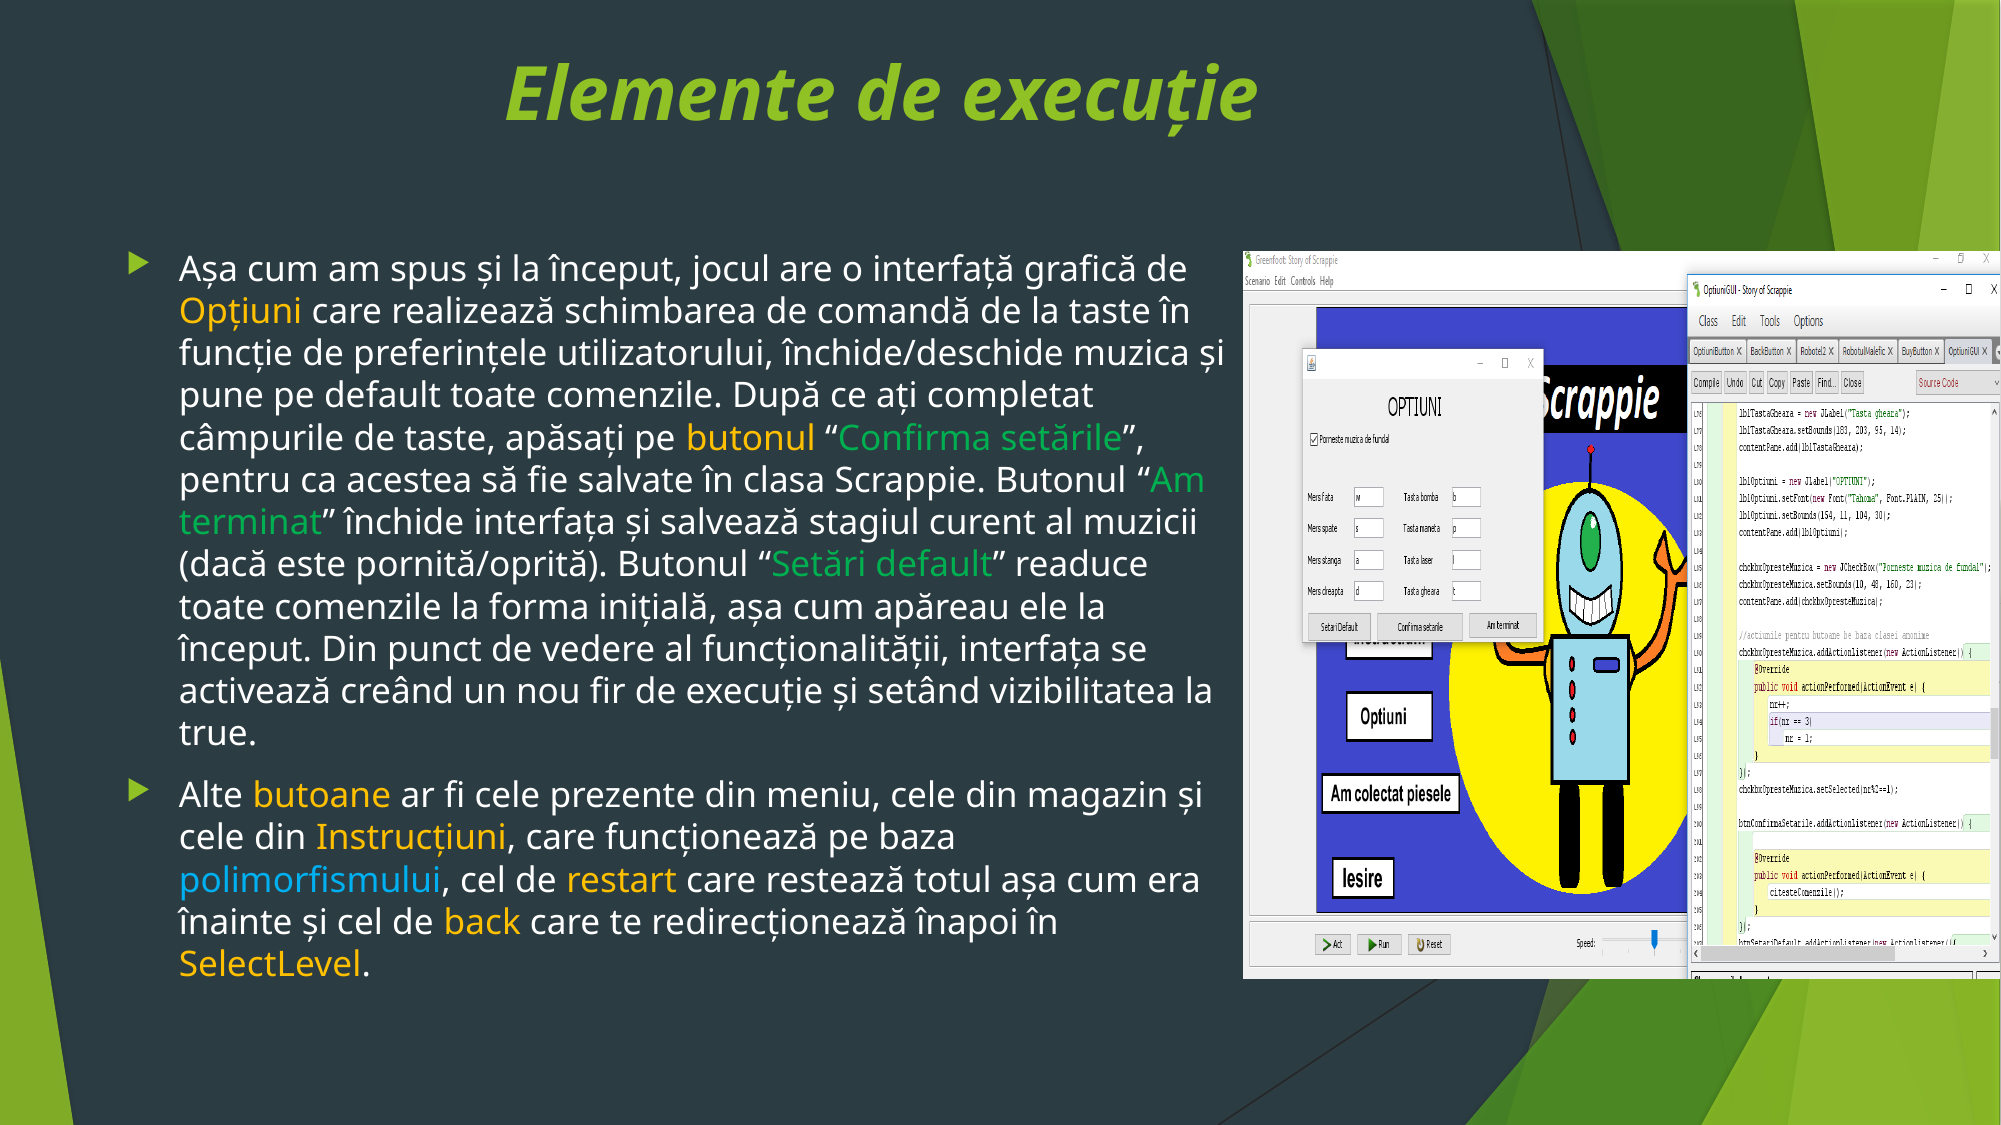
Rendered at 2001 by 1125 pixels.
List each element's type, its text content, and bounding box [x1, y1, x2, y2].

list Așa cum am spus și la început, jocul are o interfață grafică de Opțiuni care realizează schimbarea de comandă de la taste în funcție de preferințele utilizatorului, închide/deschide muzica și pune pe default toate comenzile. După ce ați completat câmpurile de taste, apăsați pe butonul “Confirma setările”, pentru ca acestea să fie salvate în clasa Scrappie. Butonul “Am terminat” închide interfața și salvează stagiul curent al muzicii (dacă este pornită/oprită). Butonul “Setări default” readuce toate comenzile la forma inițială, așa cum apăreau ele la început. Din punct de vedere al funcționalității, interfața se activează creând un nou fir de execuție și setând vizibilitatea la true. Alte butoane ar fi cele prezente din meniu, cele din magazin și cele din Instrucțiuni, care funcționează pe baza polimorfismului, cel de restart care restează totul așa cum era înainte și cel de back care te redirecționează înapoi în SelectLevel. [111, 238, 1244, 992]
title Elemente de execuție [177, 38, 1588, 250]
picture [1242, 250, 2000, 979]
